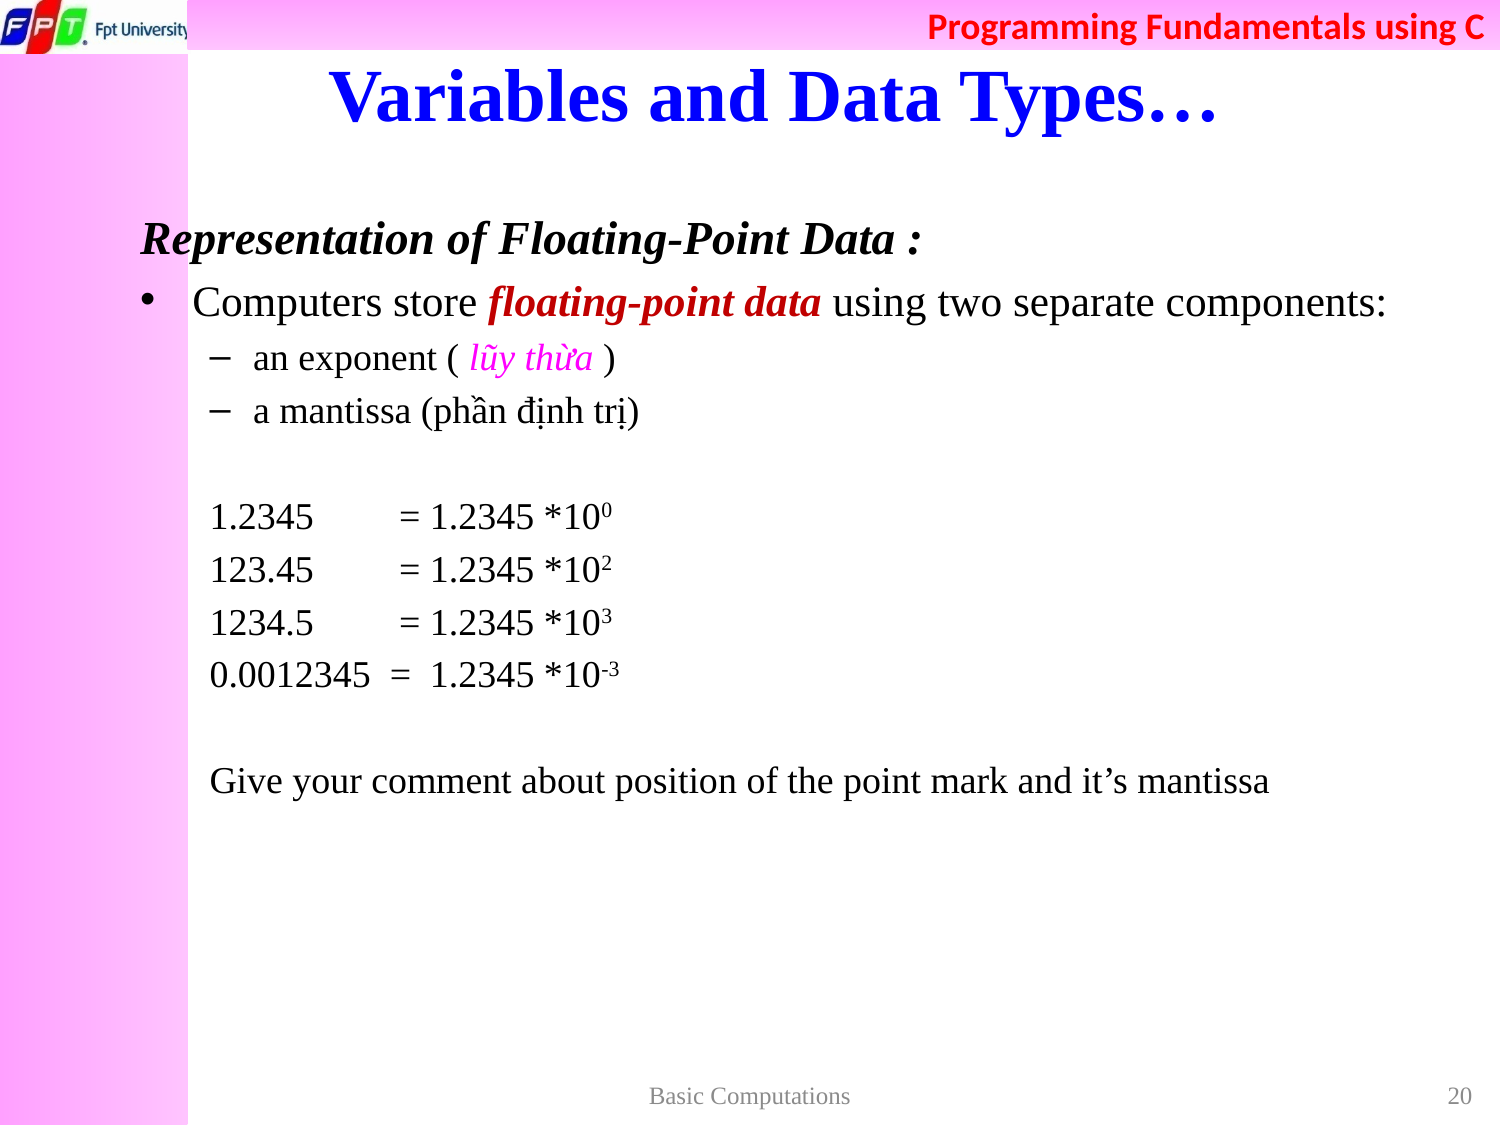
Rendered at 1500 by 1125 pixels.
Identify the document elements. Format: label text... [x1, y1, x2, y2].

footer Basic Computations [512, 1074, 988, 1116]
slide_number 20 [1137, 1074, 1488, 1116]
list Representation of Floating-Point Data : Computers store floating-point data using two separate components: an exponent ( lũy thừa ) a mantissa (phần định trị) 1.2345 = 1.2345 *100 123.45 = 1.2345 *102 1234.5 = 1.2345 *103 0.0012345 = 1.2345 *10-3 Give your comment about position of the point mark and it’s mantissa [125, 200, 1425, 850]
title Variables and Data Types… [125, 45, 1425, 138]
picture [0, 0, 188, 54]
